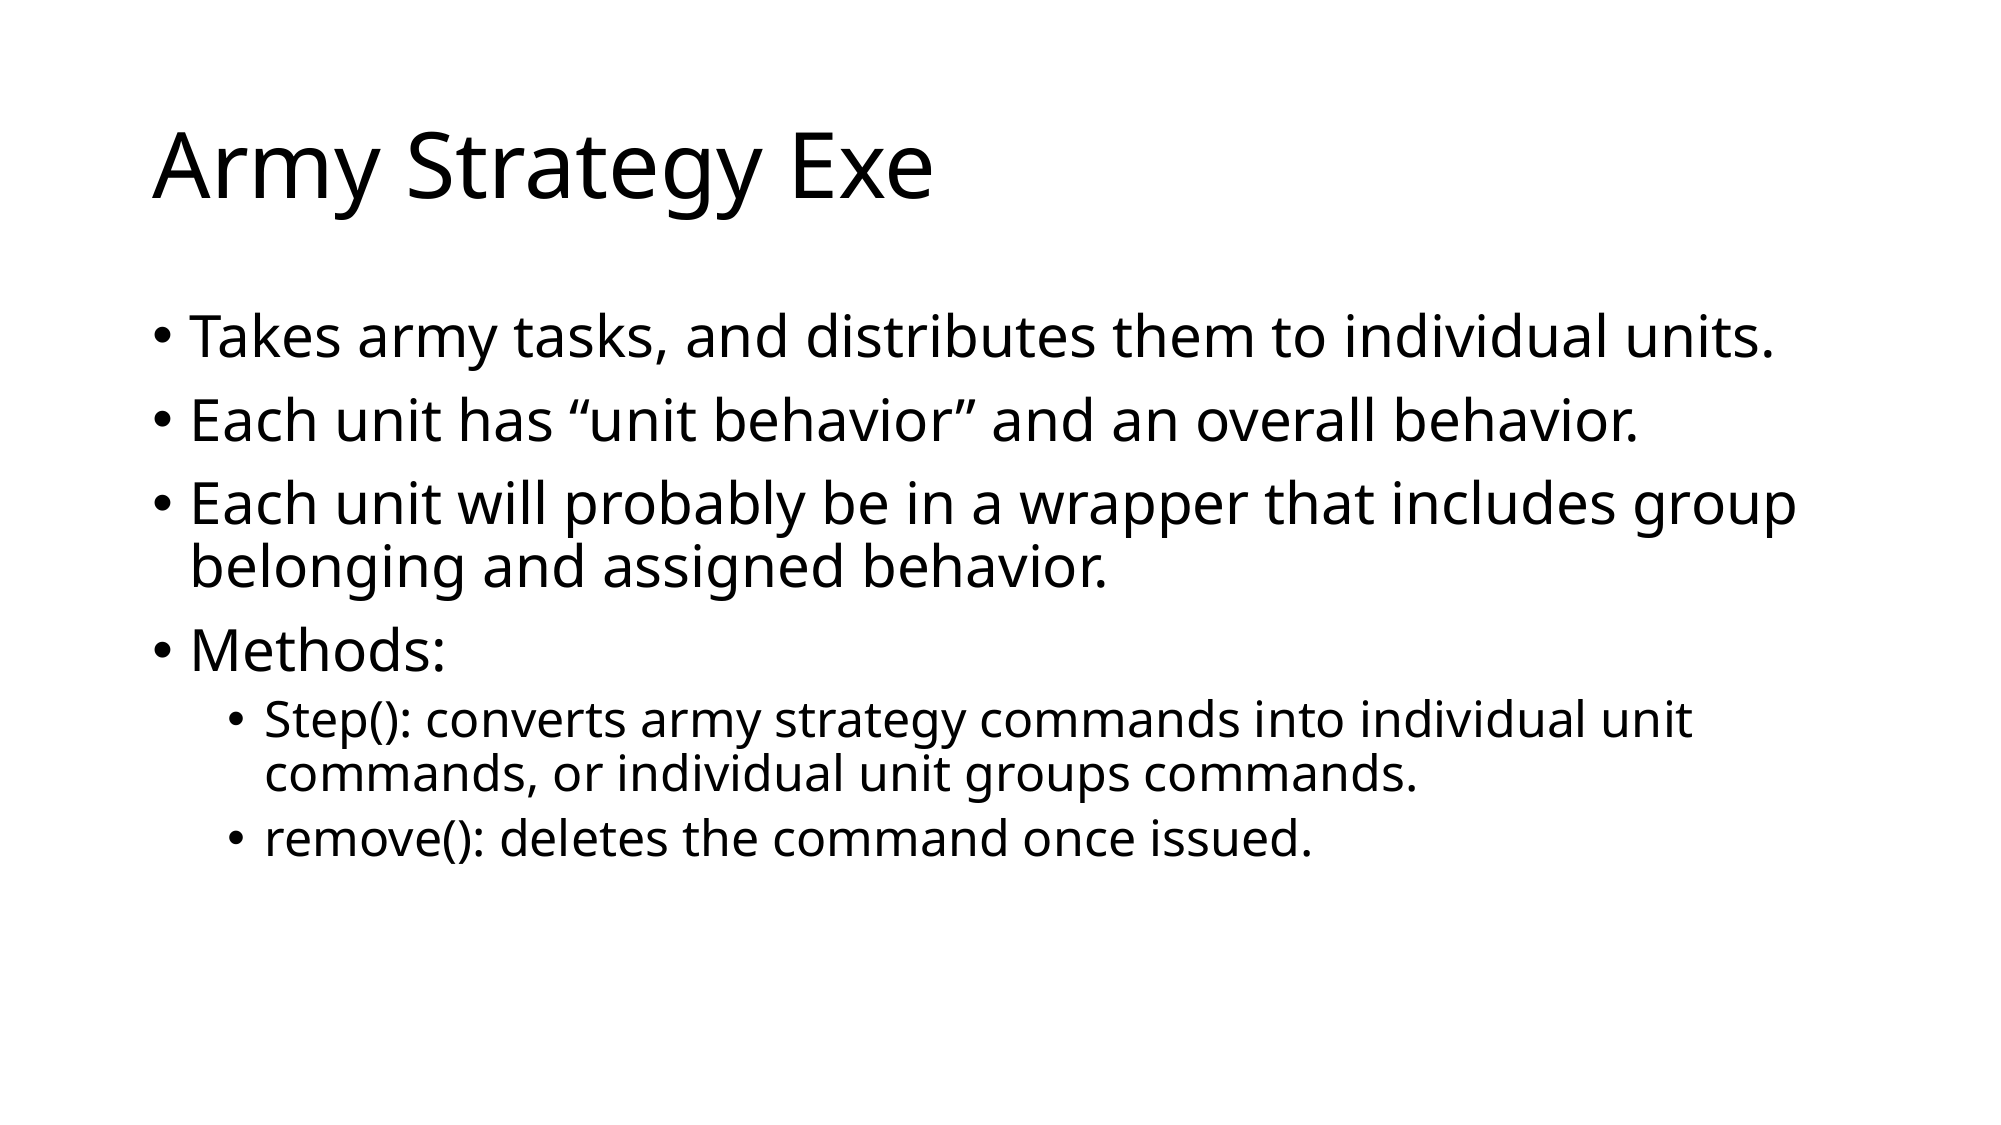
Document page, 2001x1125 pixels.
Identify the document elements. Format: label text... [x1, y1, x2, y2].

title Army Strategy Exe [137, 59, 1863, 278]
list Takes army tasks, and distributes them to individual units. Each unit has “unit behavior” and an overall behavior. Each unit will probably be in a wrapper that includes group belonging and assigned behavior. Methods: Step(): converts army strategy commands into individual unit commands, or individual unit groups commands. remove(): deletes the command once issued. [137, 299, 1863, 1014]
